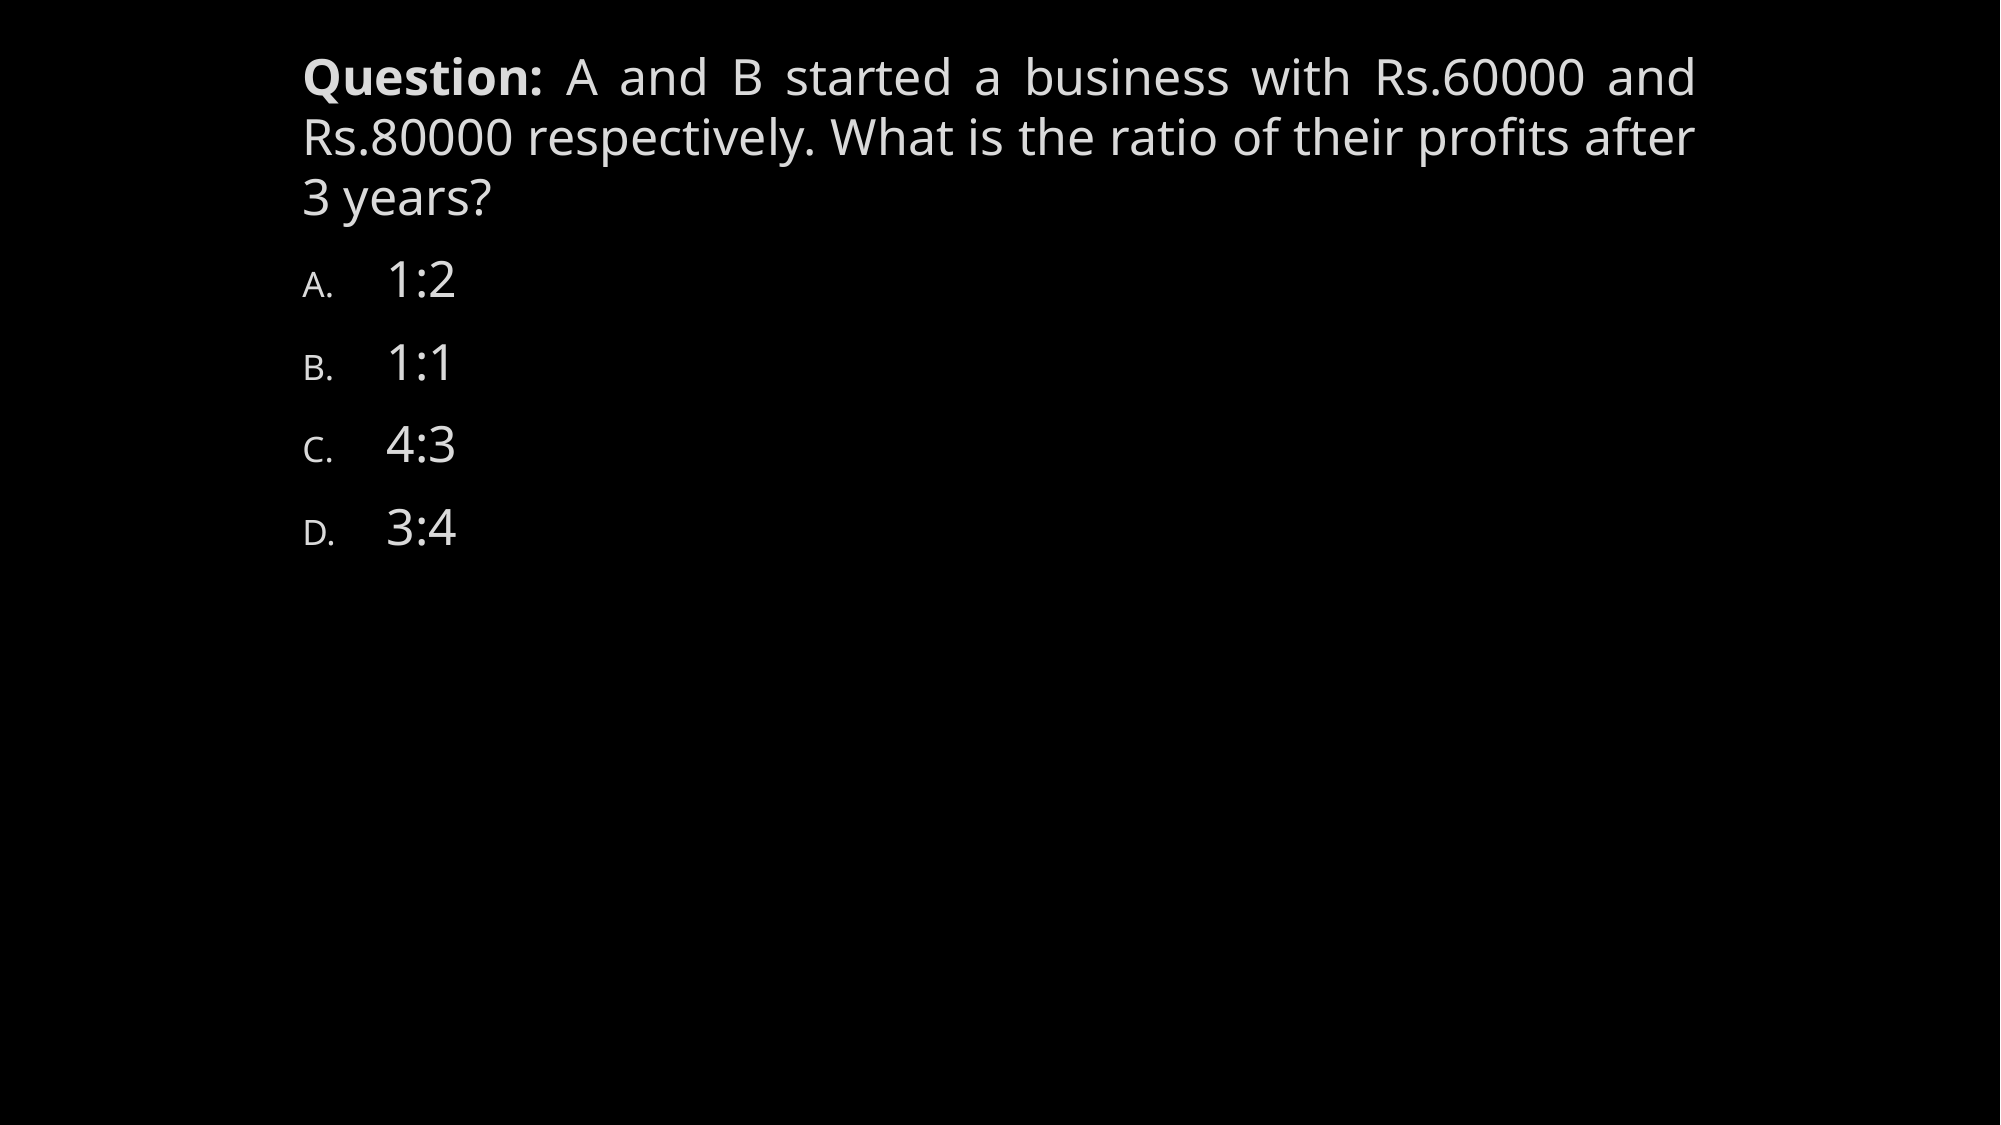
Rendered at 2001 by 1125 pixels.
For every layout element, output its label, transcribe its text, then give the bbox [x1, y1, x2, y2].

list Question: A and B started a business with Rs.60000 and Rs.80000 respectively. What is the ratio of their profits after 3 years? 1:2 1:1 4:3 3:4 [287, 37, 1713, 775]
